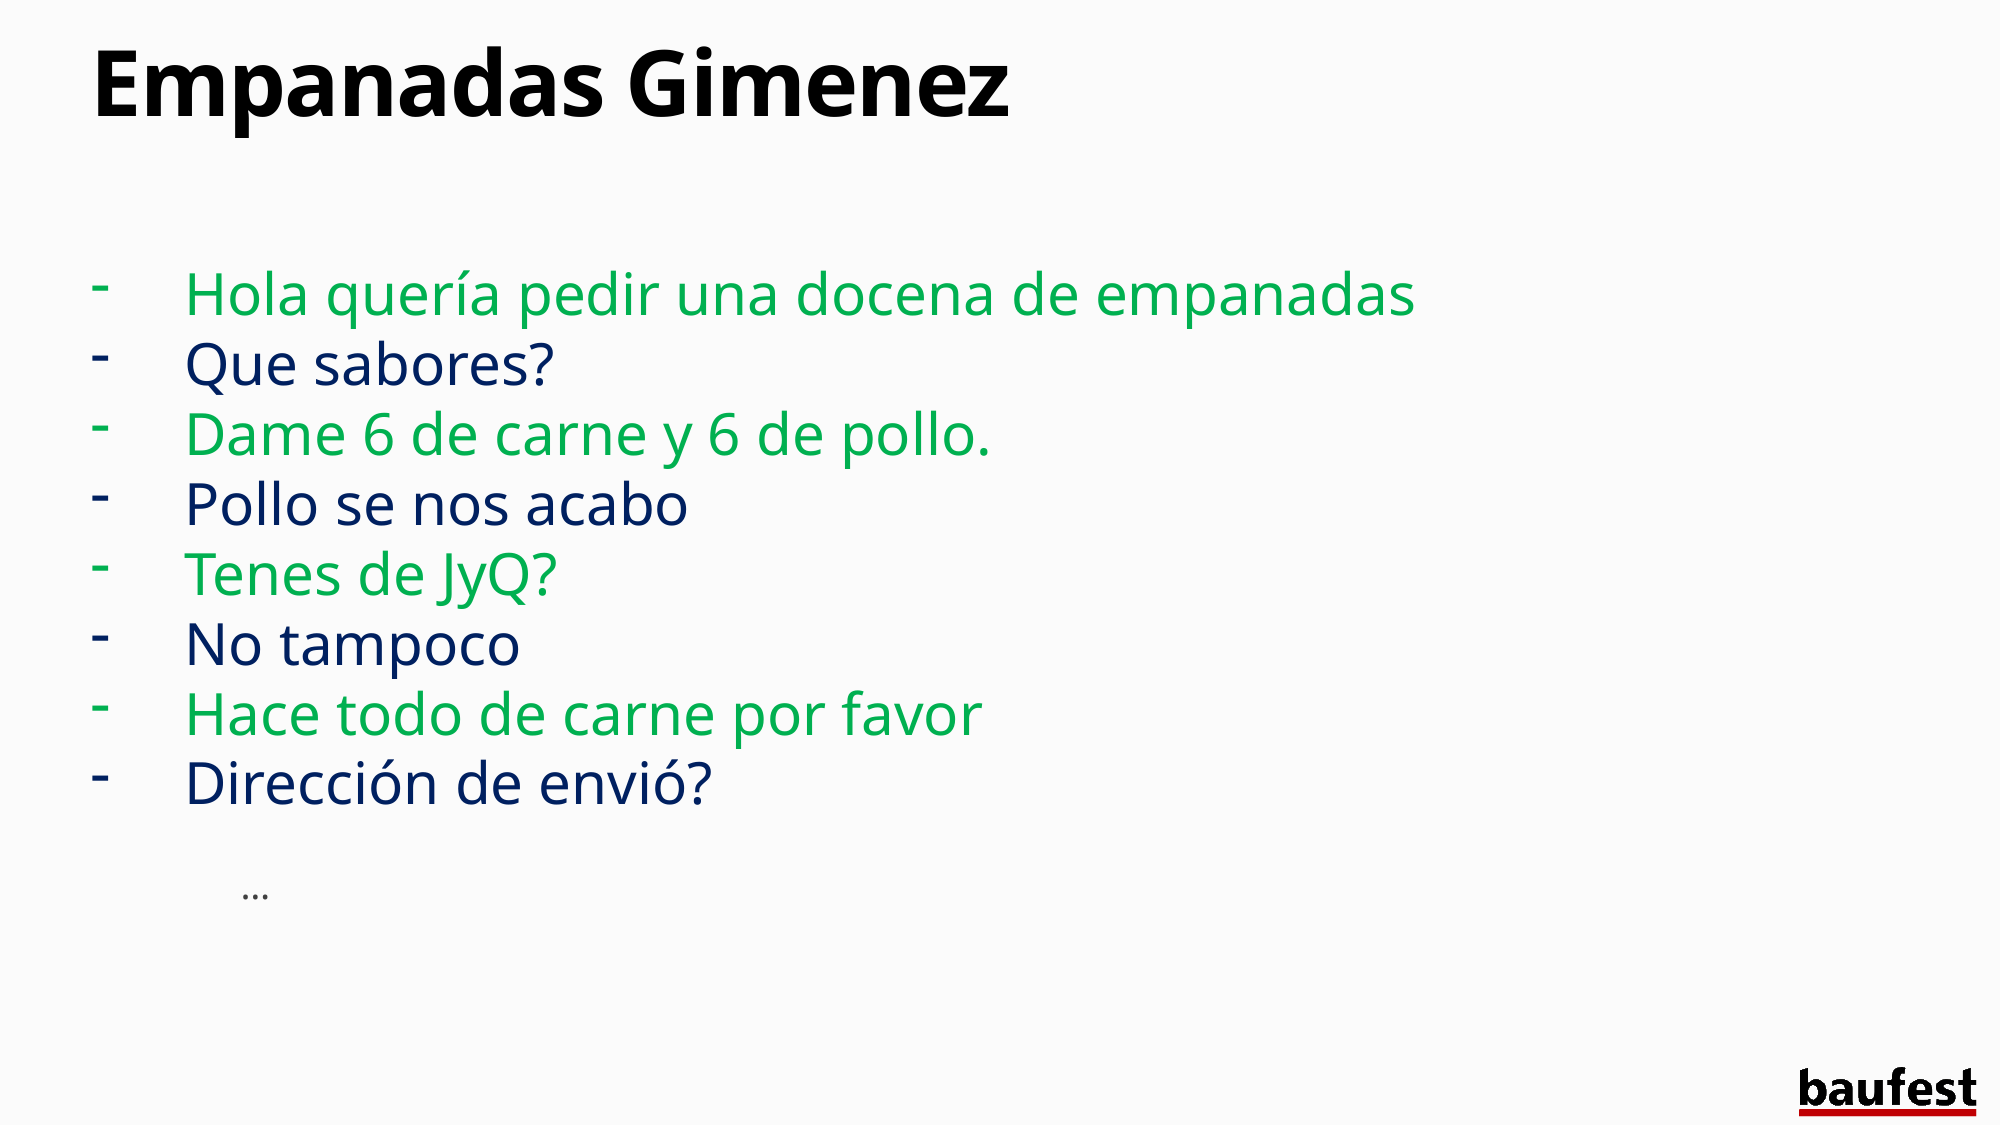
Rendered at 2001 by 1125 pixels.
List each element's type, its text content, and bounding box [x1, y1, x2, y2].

picture [1799, 1066, 1977, 1117]
text_box Hola quería pedir una docena de empanadas Que sabores? Dame 6 de carne y 6 de pollo. Pollo se nos acabo Tenes de JyQ? No tampoco Hace todo de carne por favor Dirección de envió? … [90, 211, 1803, 1007]
title Empanadas Gimenez [90, 37, 1920, 138]
